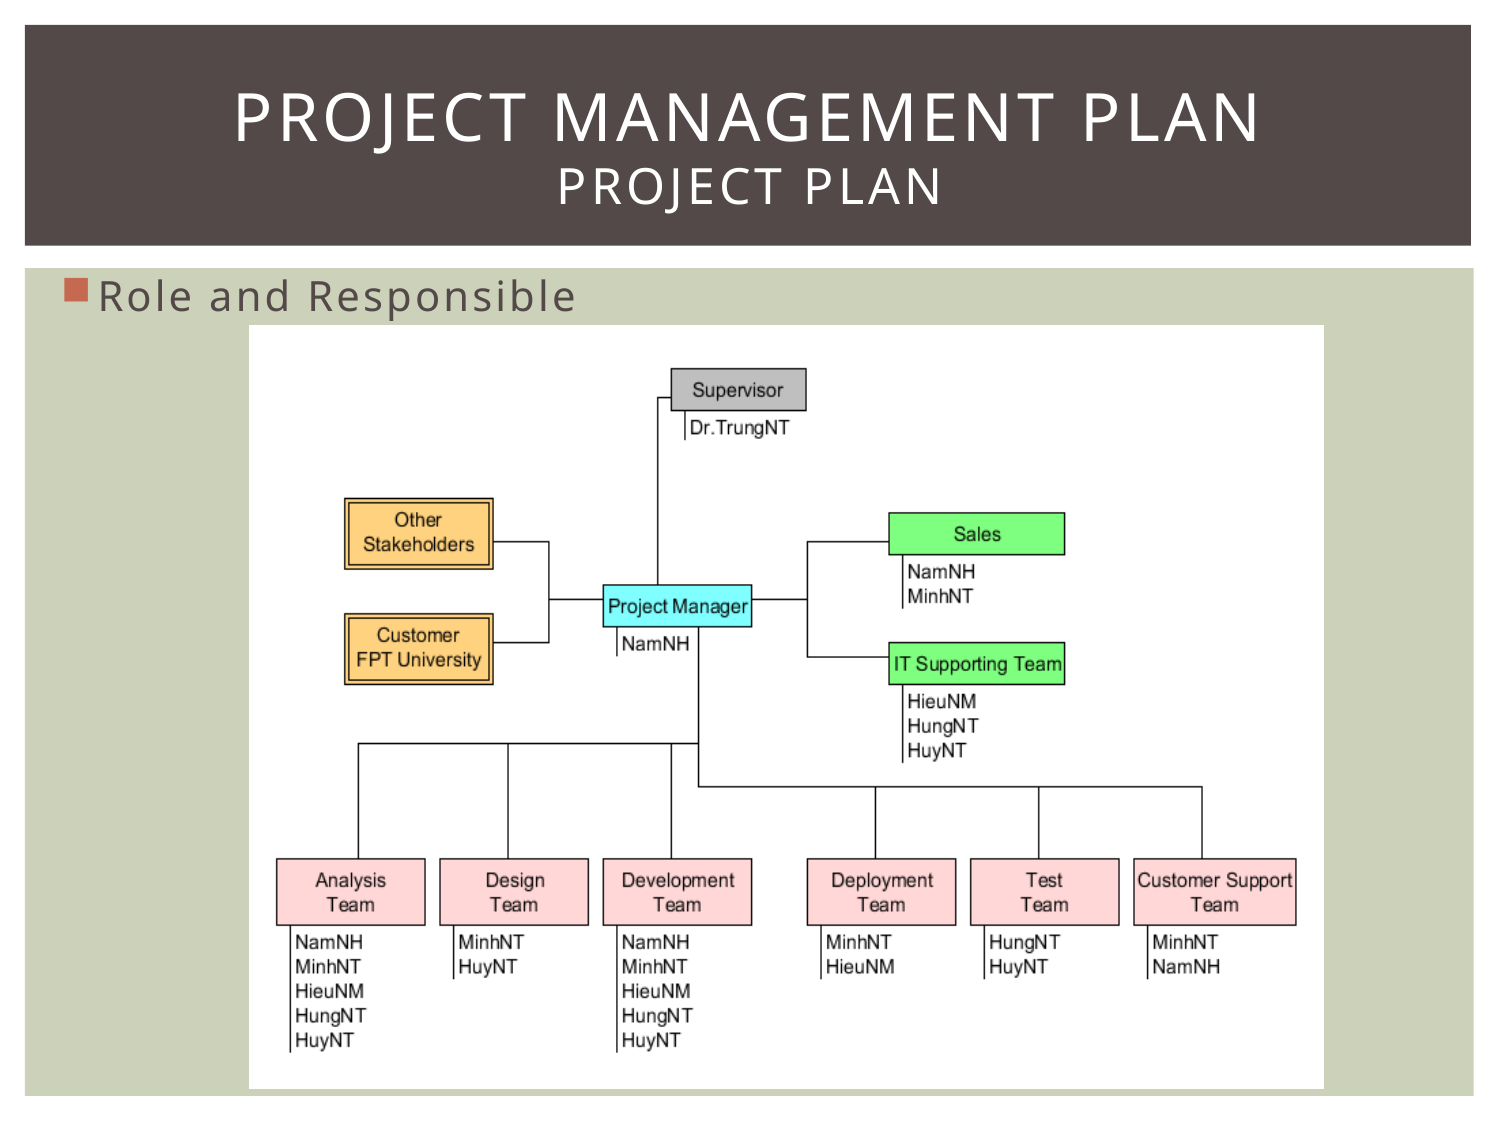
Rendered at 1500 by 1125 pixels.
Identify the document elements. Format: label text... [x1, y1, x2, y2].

picture [249, 325, 1324, 1089]
title Project Management Plan Project Plan [62, 58, 1438, 232]
list Role and Responsible [37, 262, 1417, 986]
